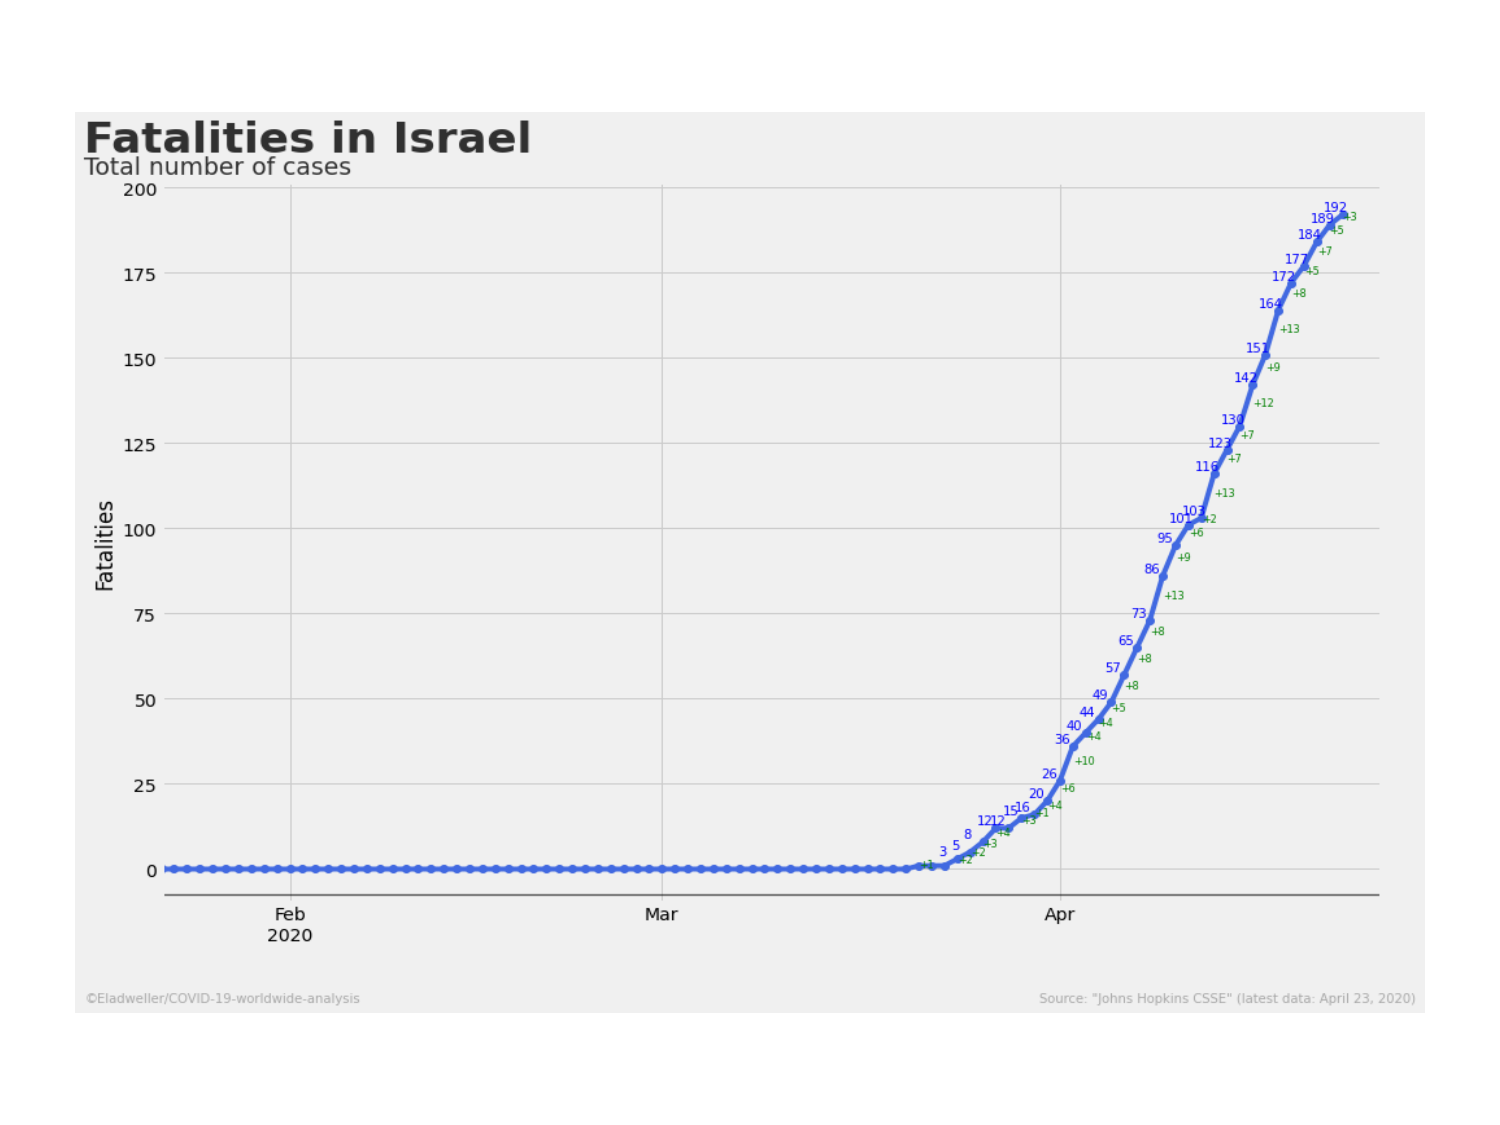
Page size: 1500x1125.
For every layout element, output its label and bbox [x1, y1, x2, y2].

picture [74, 112, 1426, 1013]
